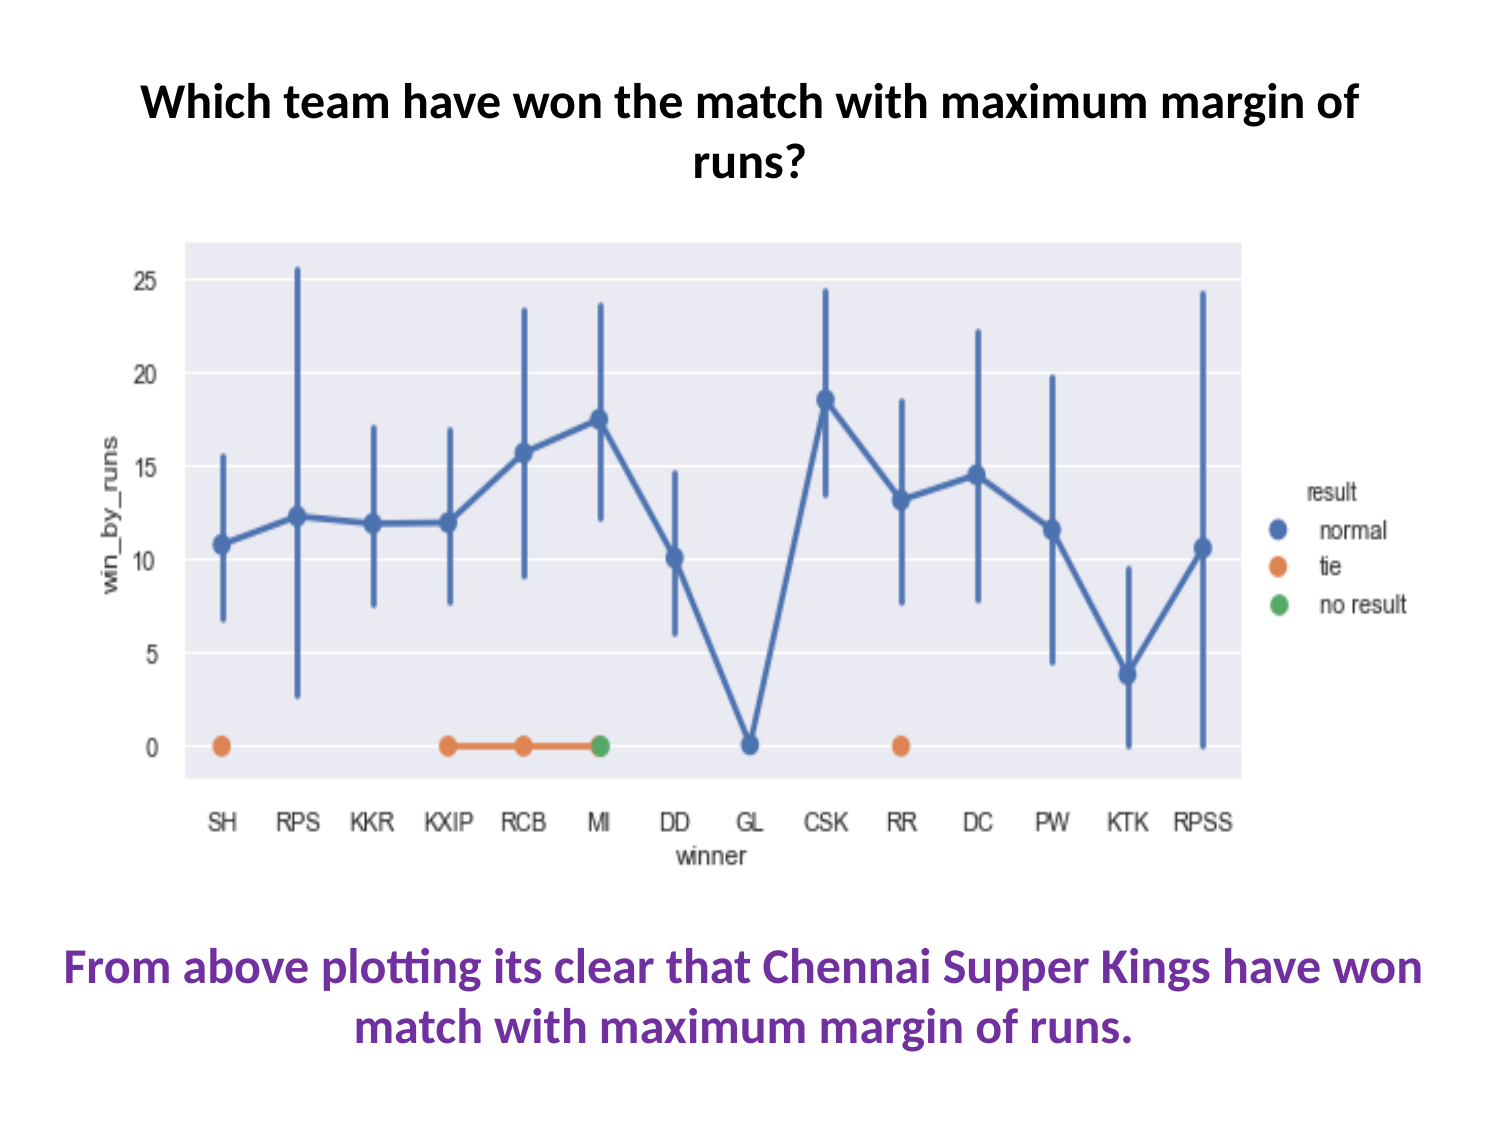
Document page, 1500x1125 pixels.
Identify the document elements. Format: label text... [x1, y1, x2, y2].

title Which team have won the match with maximum margin of runs? [75, 45, 1425, 213]
text_box From above plotting its clear that Chennai Supper Kings have won match with maximum margin of runs. [37, 900, 1450, 1088]
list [99, 212, 1413, 876]
